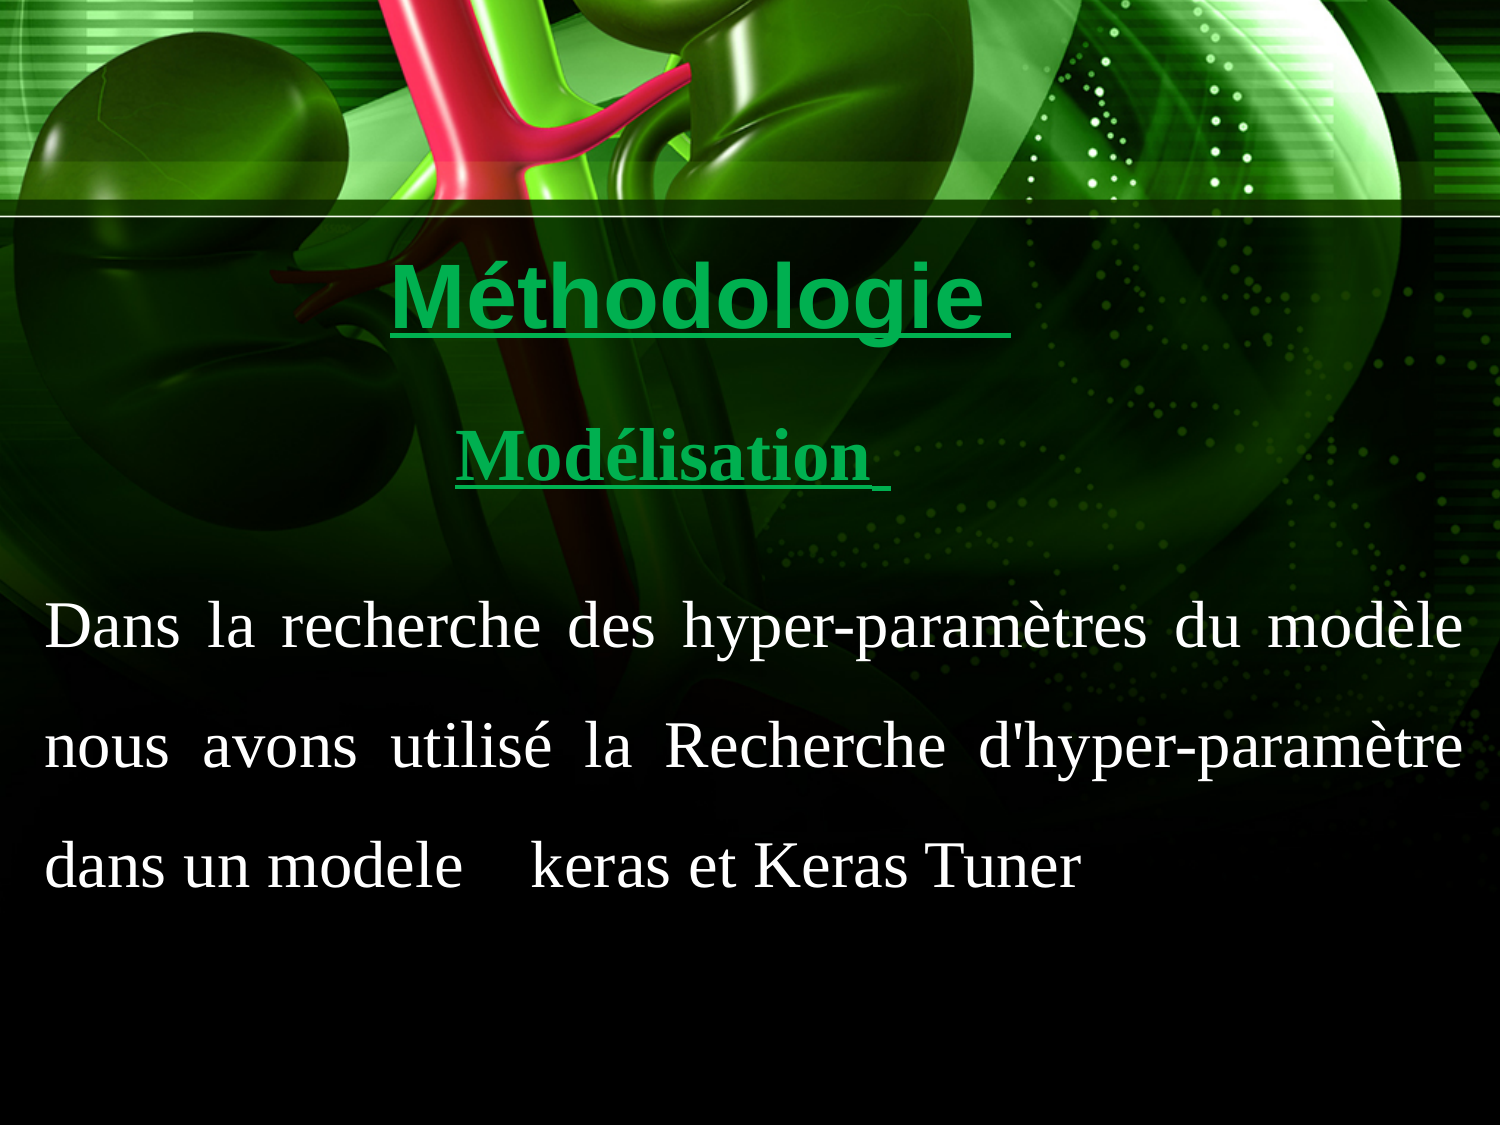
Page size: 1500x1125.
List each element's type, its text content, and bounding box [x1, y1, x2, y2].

picture [0, 0, 1500, 1125]
title Modélisation [170, 396, 1176, 479]
list Dans la recherche des hyper-paramètres du modèle nous avons utilisé la Recherche d'hyper-paramètre dans un modele keras et Keras Tuner [29, 479, 1483, 1048]
text_box Méthodologie [375, 229, 1027, 355]
